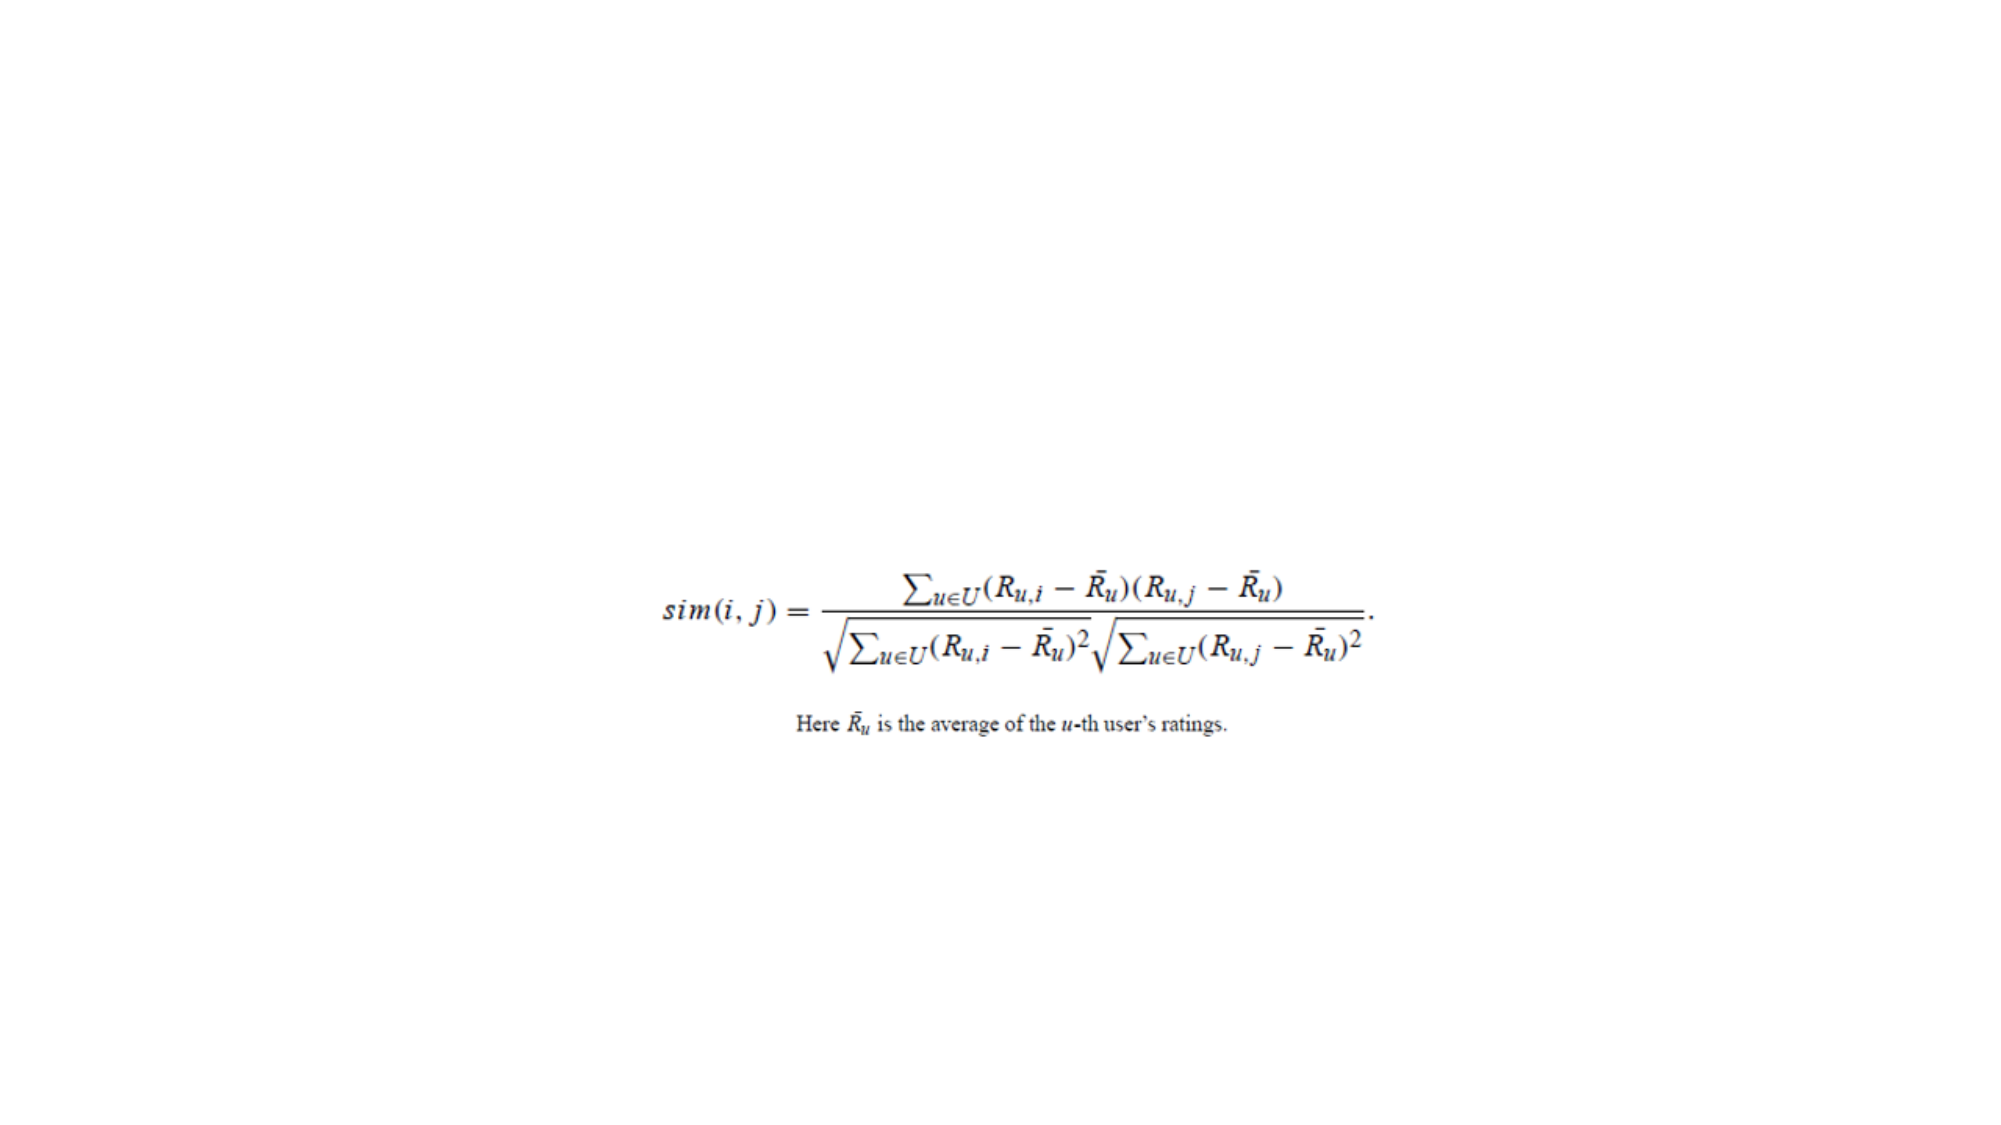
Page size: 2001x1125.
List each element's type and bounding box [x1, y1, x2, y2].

list [616, 550, 1384, 762]
